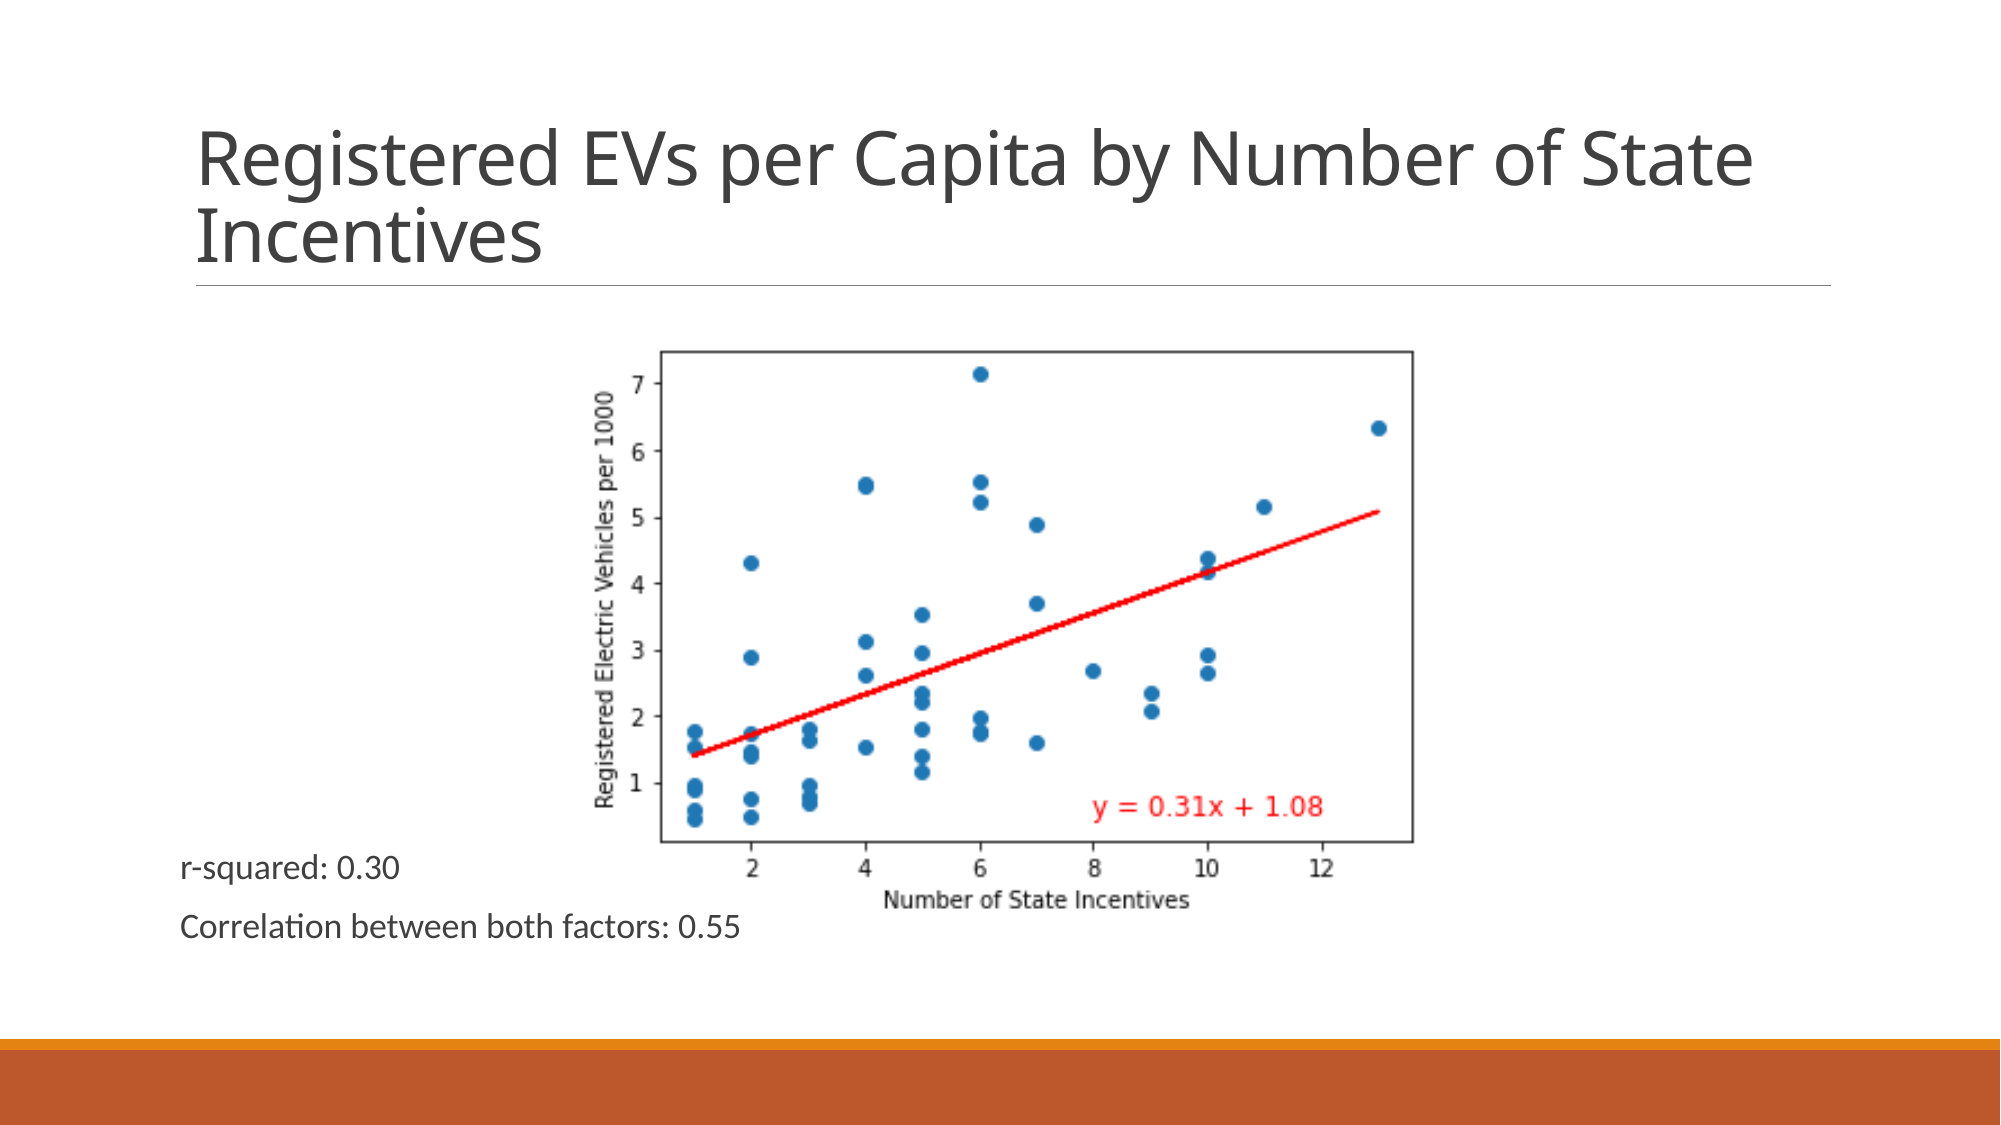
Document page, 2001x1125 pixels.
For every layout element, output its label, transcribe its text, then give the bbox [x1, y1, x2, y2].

title Registered EVs per Capita by Number of State Incentives [180, 47, 1830, 285]
picture [582, 337, 1428, 928]
list r-squared: 0.30 Correlation between both factors: 0.55 [180, 302, 1830, 963]
